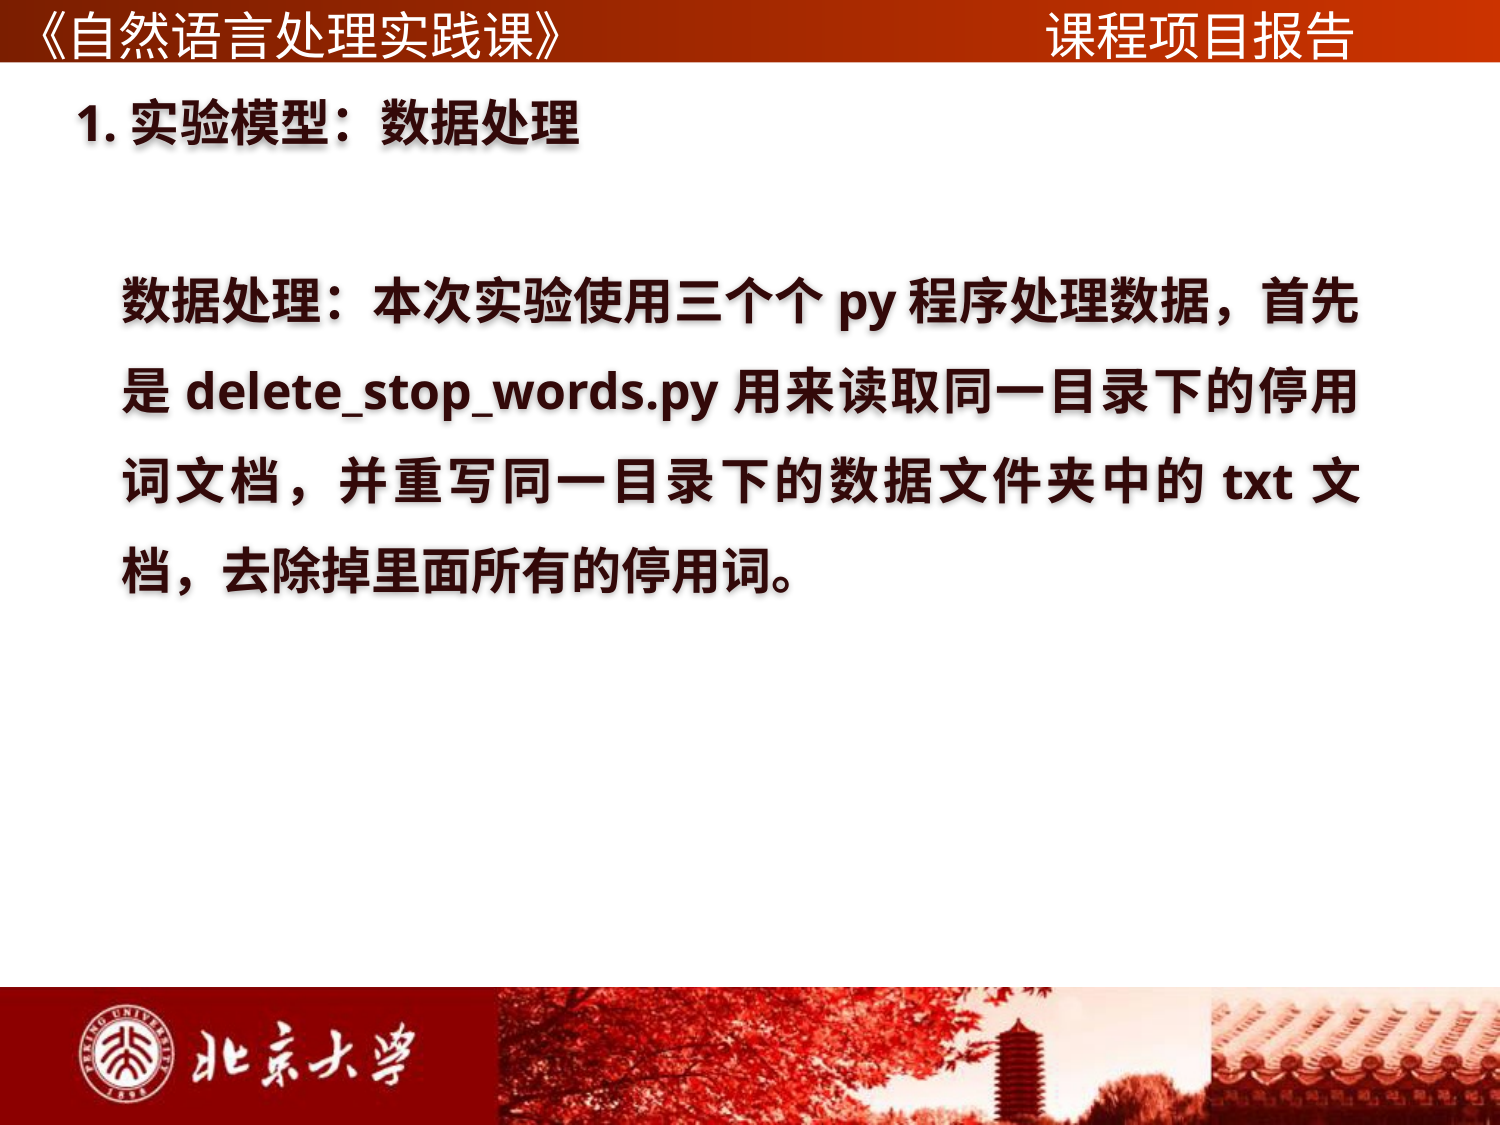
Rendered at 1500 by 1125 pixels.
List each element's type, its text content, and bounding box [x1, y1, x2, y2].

text_box 数据处理：本次实验使用三个个py程序处理数据，首先是delete_stop_words.py用来读取同一目录下的停用词文档，并重写同一目录下的数据文件夹中的txt文档，去除掉里面所有的停用词。 [106, 231, 1376, 607]
picture [0, 987, 1500, 1125]
text_box 1.实验模型：数据处理 [17, 84, 638, 159]
